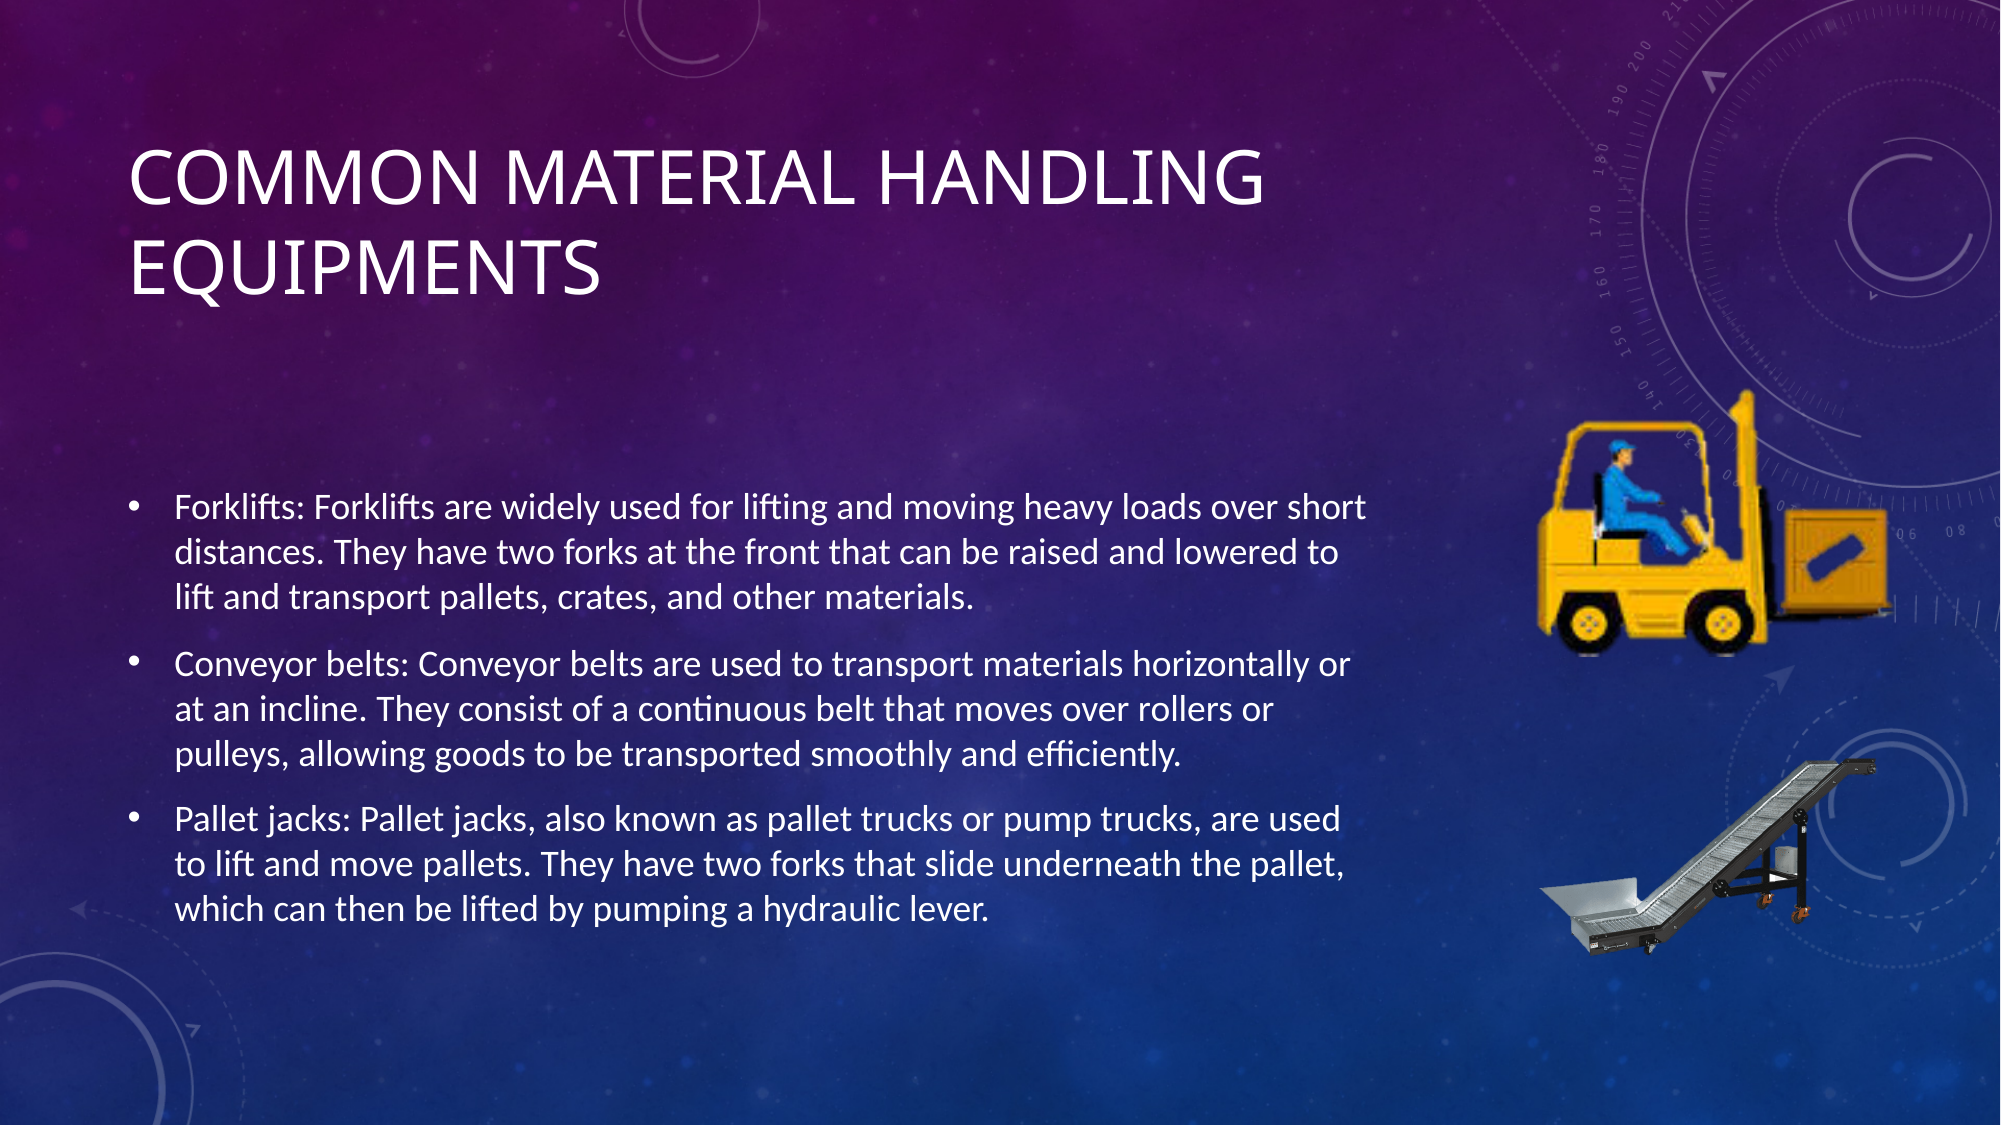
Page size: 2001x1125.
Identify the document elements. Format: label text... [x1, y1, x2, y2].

list Forklifts: Forklifts are widely used for lifting and moving heavy loads over short distances. They have two forks at the front that can be raised and lowered to lift and transport pallets, crates, and other materials. Conveyor belts: Conveyor belts are used to transport materials horizontally or at an incline. They consist of a continuous belt that moves over rollers or pulleys, allowing goods to be transported smoothly and efficiently. Pallet jacks: Pallet jacks, also known as pallet trucks or pump trucks, are used to lift and move pallets. They have two forks that slide underneath the pallet, which can then be lifted by pumping a hydraulic lever. [112, 351, 1391, 1061]
picture [0, 0, 2001, 1125]
title Common material handling equipments [112, 99, 1775, 339]
